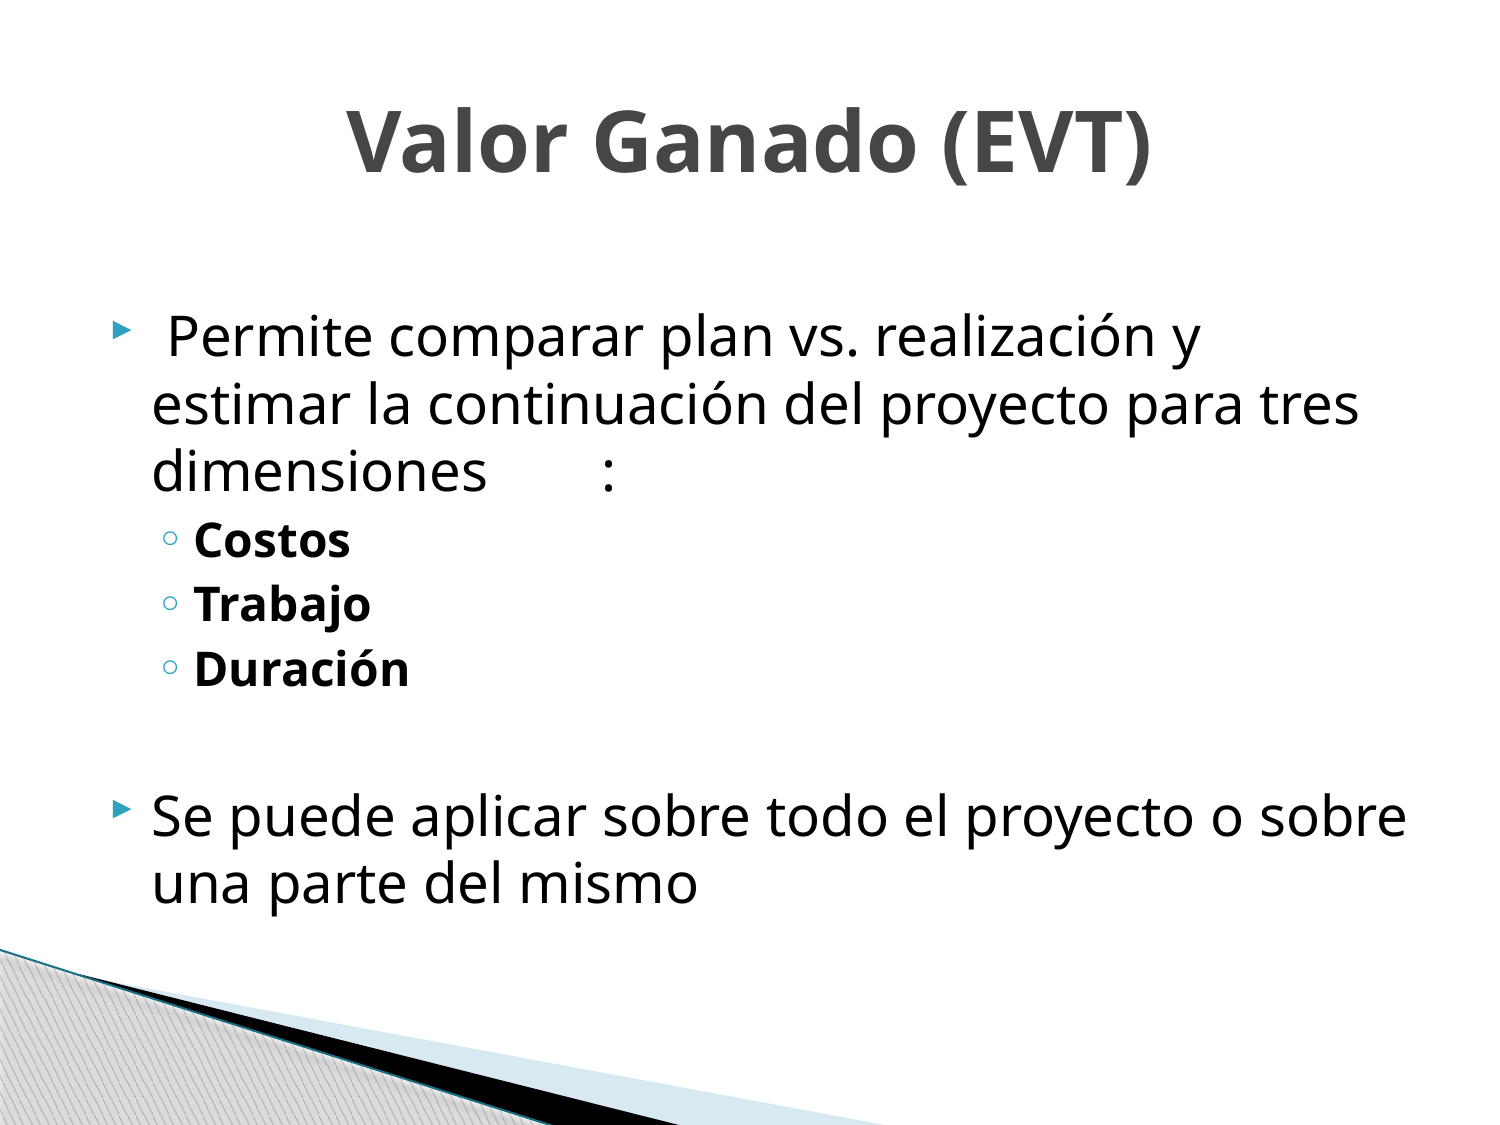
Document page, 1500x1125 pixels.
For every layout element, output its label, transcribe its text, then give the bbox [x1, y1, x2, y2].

title Valor Ganado (EVT) [75, 45, 1425, 233]
list Permite comparar plan vs. realización y estimar la continuación del proyecto para tres dimensiones : Costos Trabajo Duración Se puede aplicar sobre todo el proyecto o sobre una parte del mismo [76, 292, 1427, 1045]
